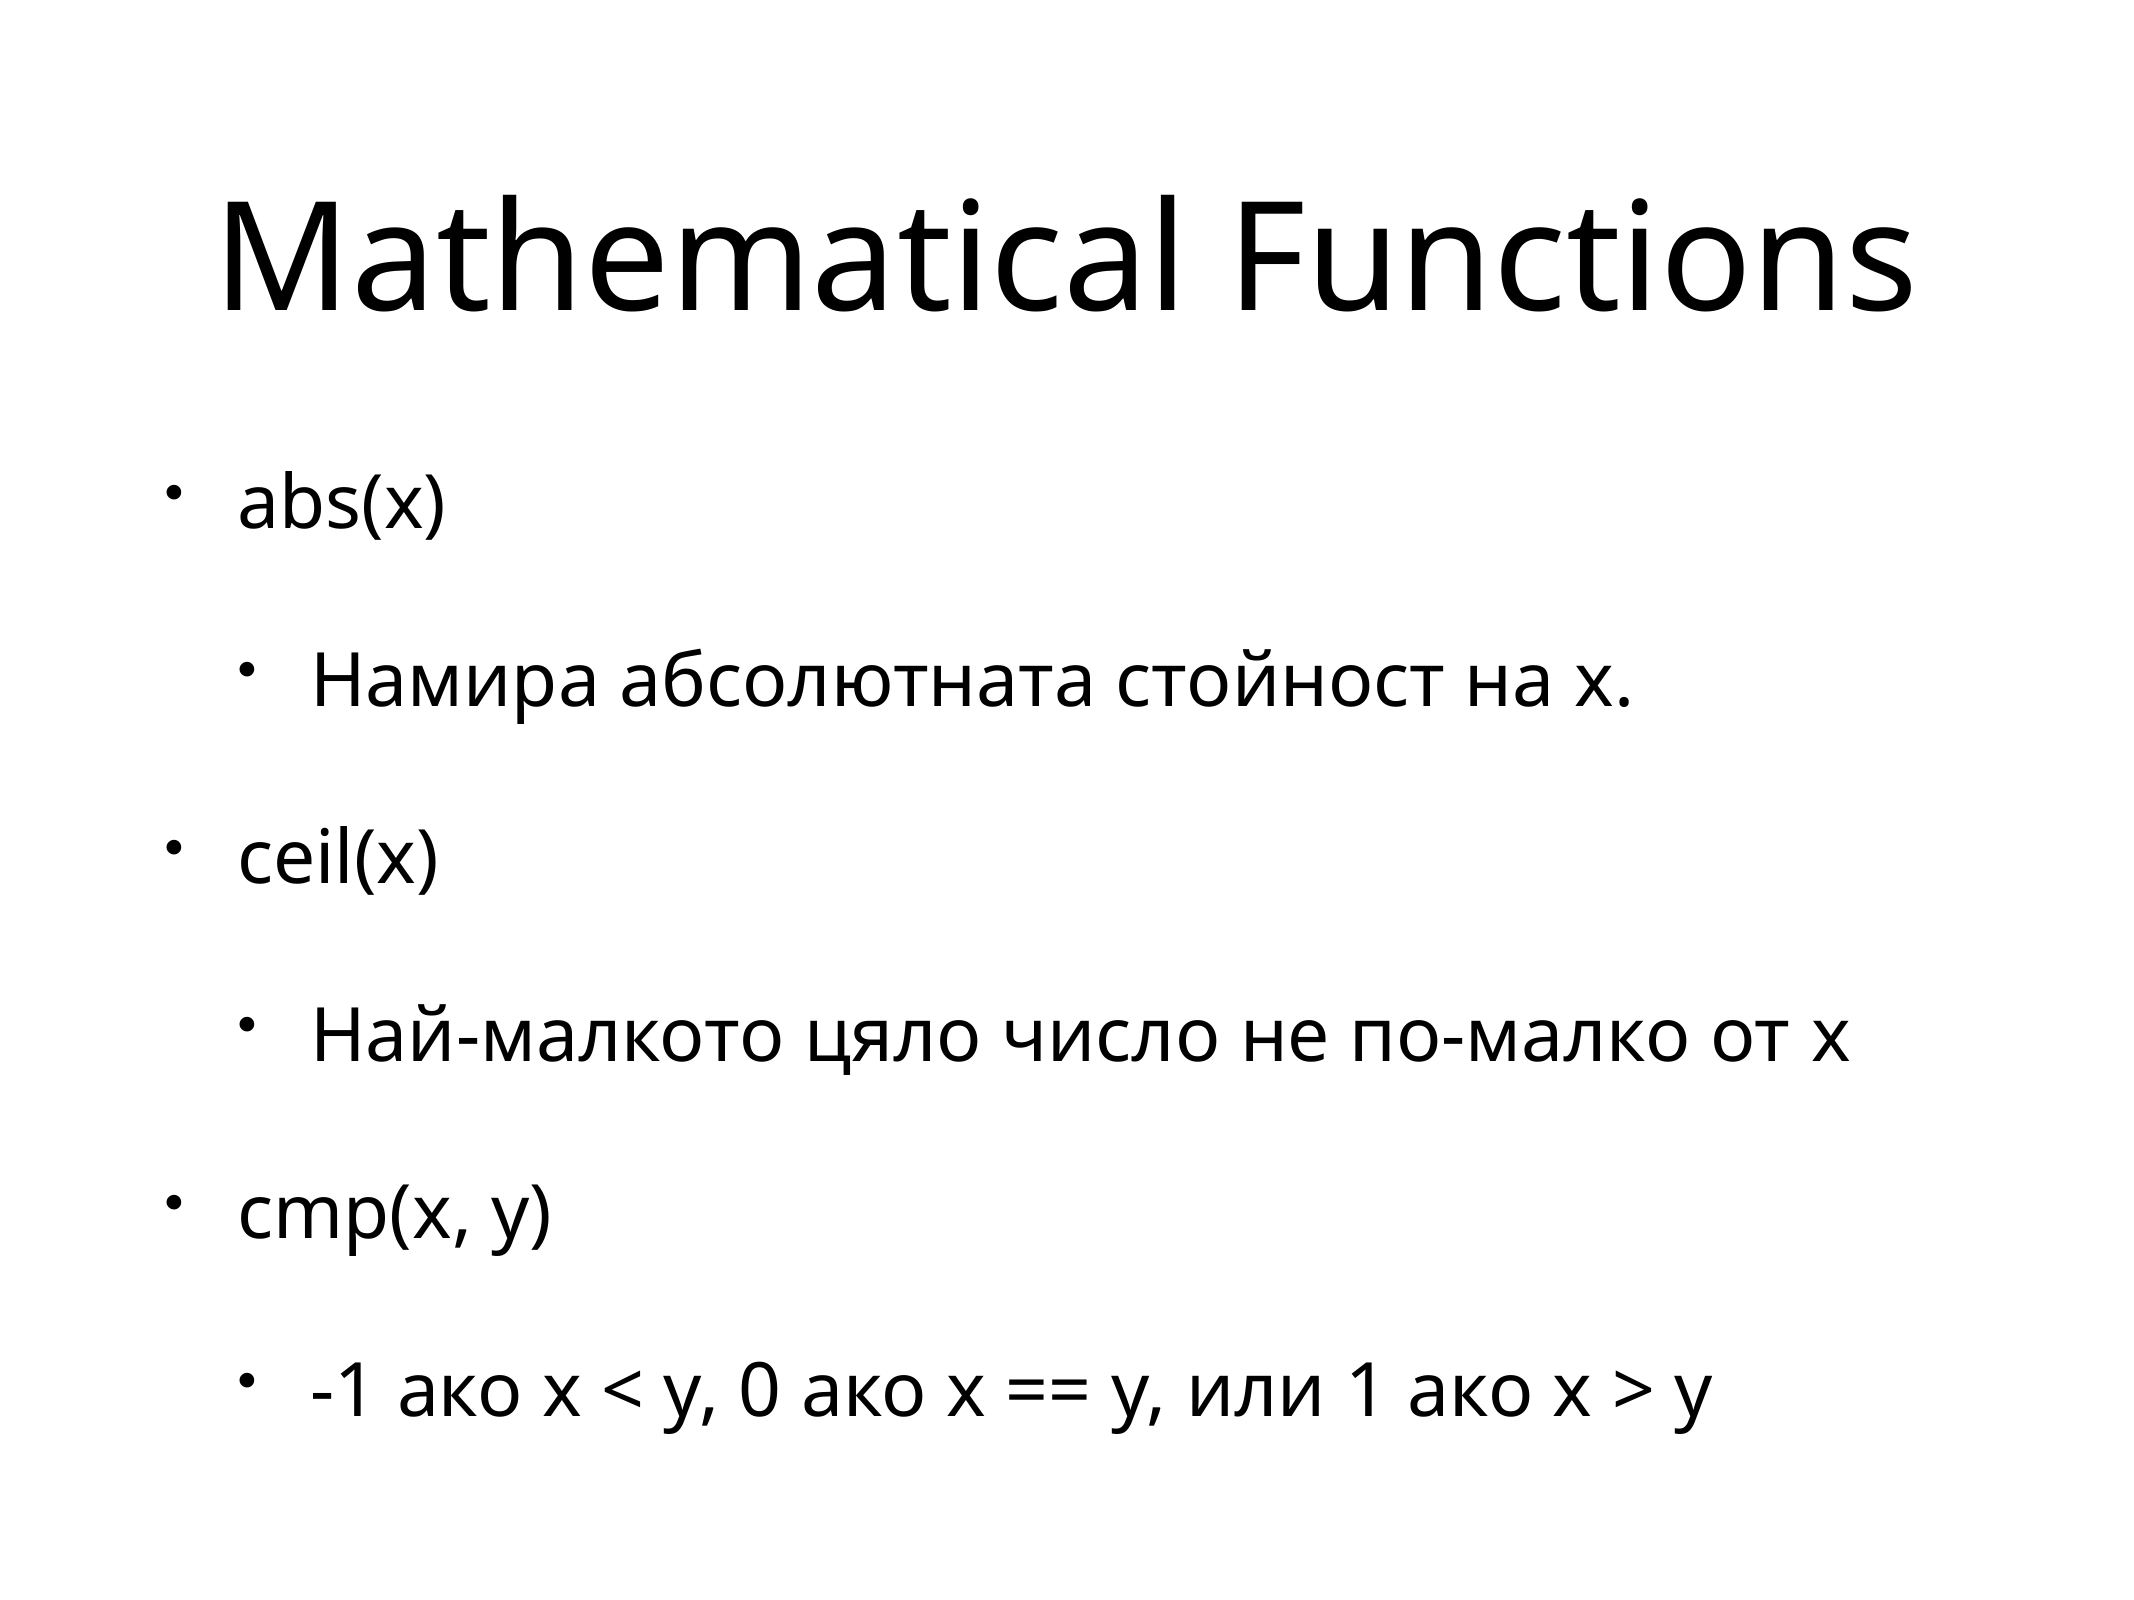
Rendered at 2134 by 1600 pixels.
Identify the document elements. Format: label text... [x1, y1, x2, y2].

title Mathematical Functions [155, 72, 1978, 426]
list abs(x) Намира абсолютната стойност на x. ceil(x) Най-малкото цяло число не по-малко от x cmp(x, y) -1 ако x < y, 0 ако x == y, или 1 ако x > y [155, 426, 1978, 1459]
